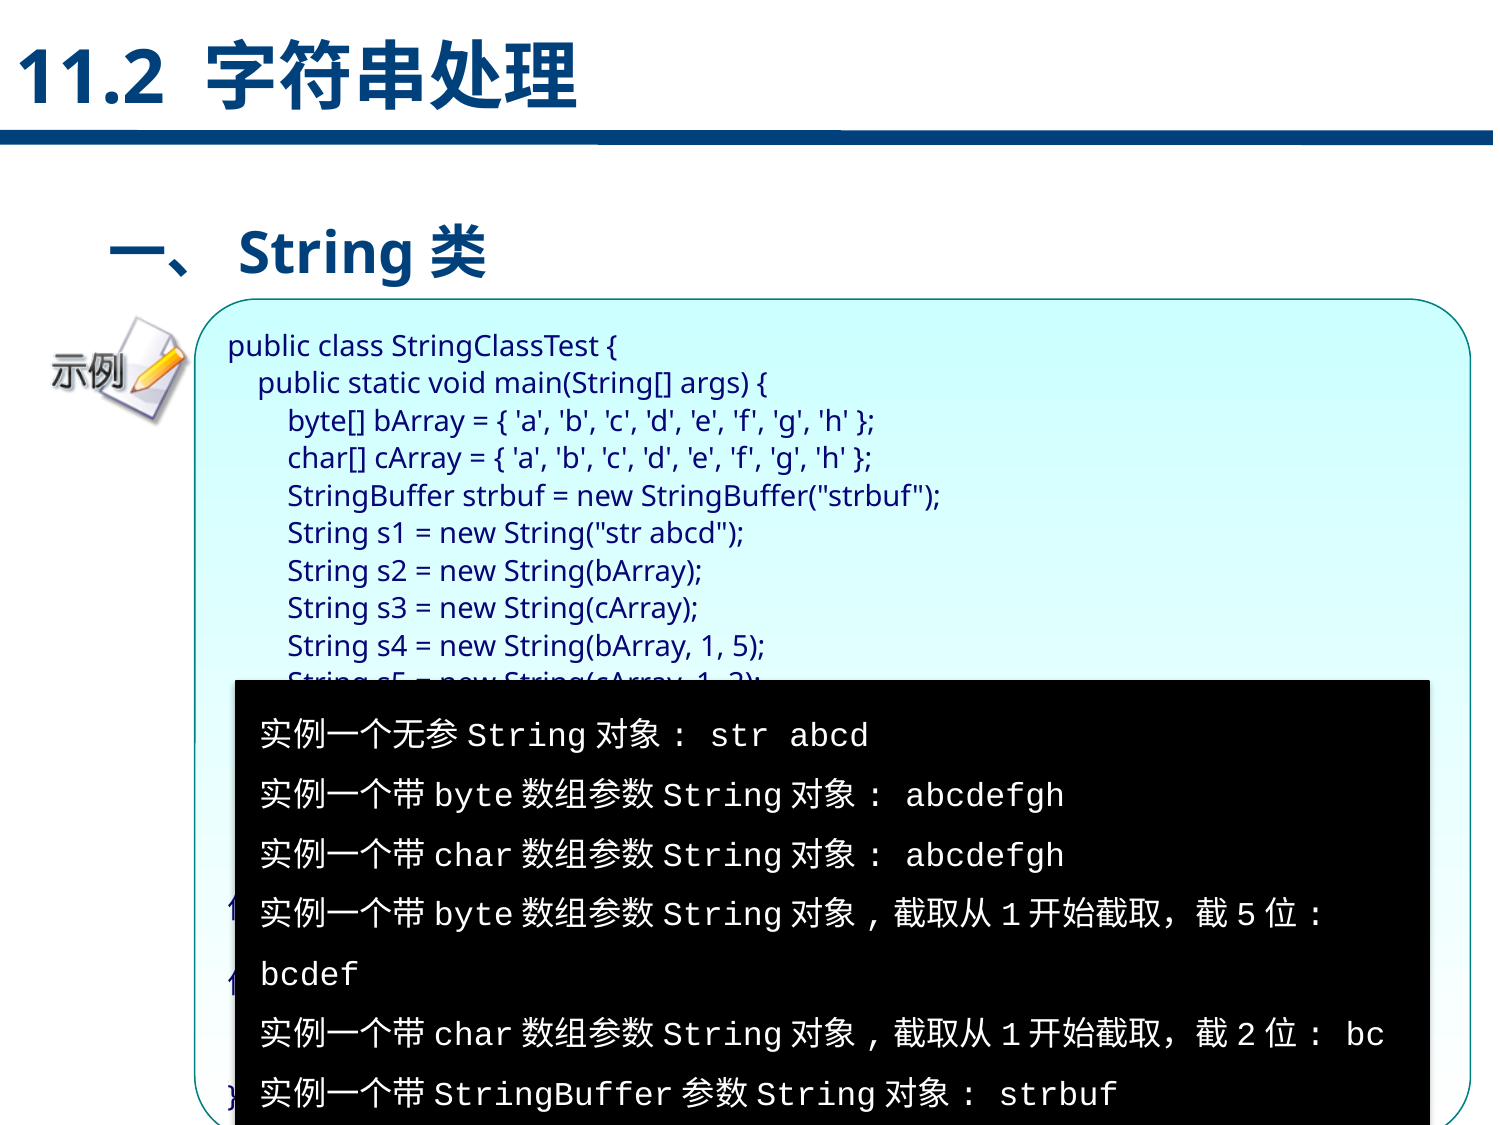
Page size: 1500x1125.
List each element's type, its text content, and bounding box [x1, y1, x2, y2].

text_box public class StringClassTest { public static void main(String[] args) { byte[] bArray = { 'a', 'b', 'c', 'd', 'e', 'f', 'g', 'h' }; char[] cArray = { 'a', 'b', 'c', 'd', 'e', 'f', 'g', 'h' }; StringBuffer strbuf = new StringBuffer("strbuf"); String s1 = new String("str abcd"); String s2 = new String(bArray); String s3 = new String(cArray); String s4 = new String(bArray, 1, 5); String s5 = new String(cArray, 1, 2); String s6 = new String(strbuf); System.out.println("实例一个无参String对象: "+s1); System.out.println("实例一个带byte数组参数String对象: "+s2); System.out.println("实例一个带char数组参数String对象: "+s3); System.out.println("实例一个带byte数组参数String对象,截取从1开始截取，截5位: "+s4); System.out.println("实例一个带char数组参数String对象,截取从1开始截取，截2位: "+s5); System.out.println("实例一个带StringBuffer参数String对象: "+s6); } } [194, 299, 1471, 1125]
text_box 一、String类 [5, 172, 1317, 293]
text_box 11.2 字符串处理 [0, 21, 593, 127]
text_box 实例一个无参String对象: str abcd 实例一个带byte数组参数String对象: abcdefgh 实例一个带char数组参数String对象: abcdefgh 实例一个带byte数组参数String对象,截取从1开始截取，截5位: bcdef 实例一个带char数组参数String对象,截取从1开始截取，截2位: bc 实例一个带StringBuffer参数String对象: strbuf [235, 680, 1430, 1125]
picture [41, 314, 193, 428]
